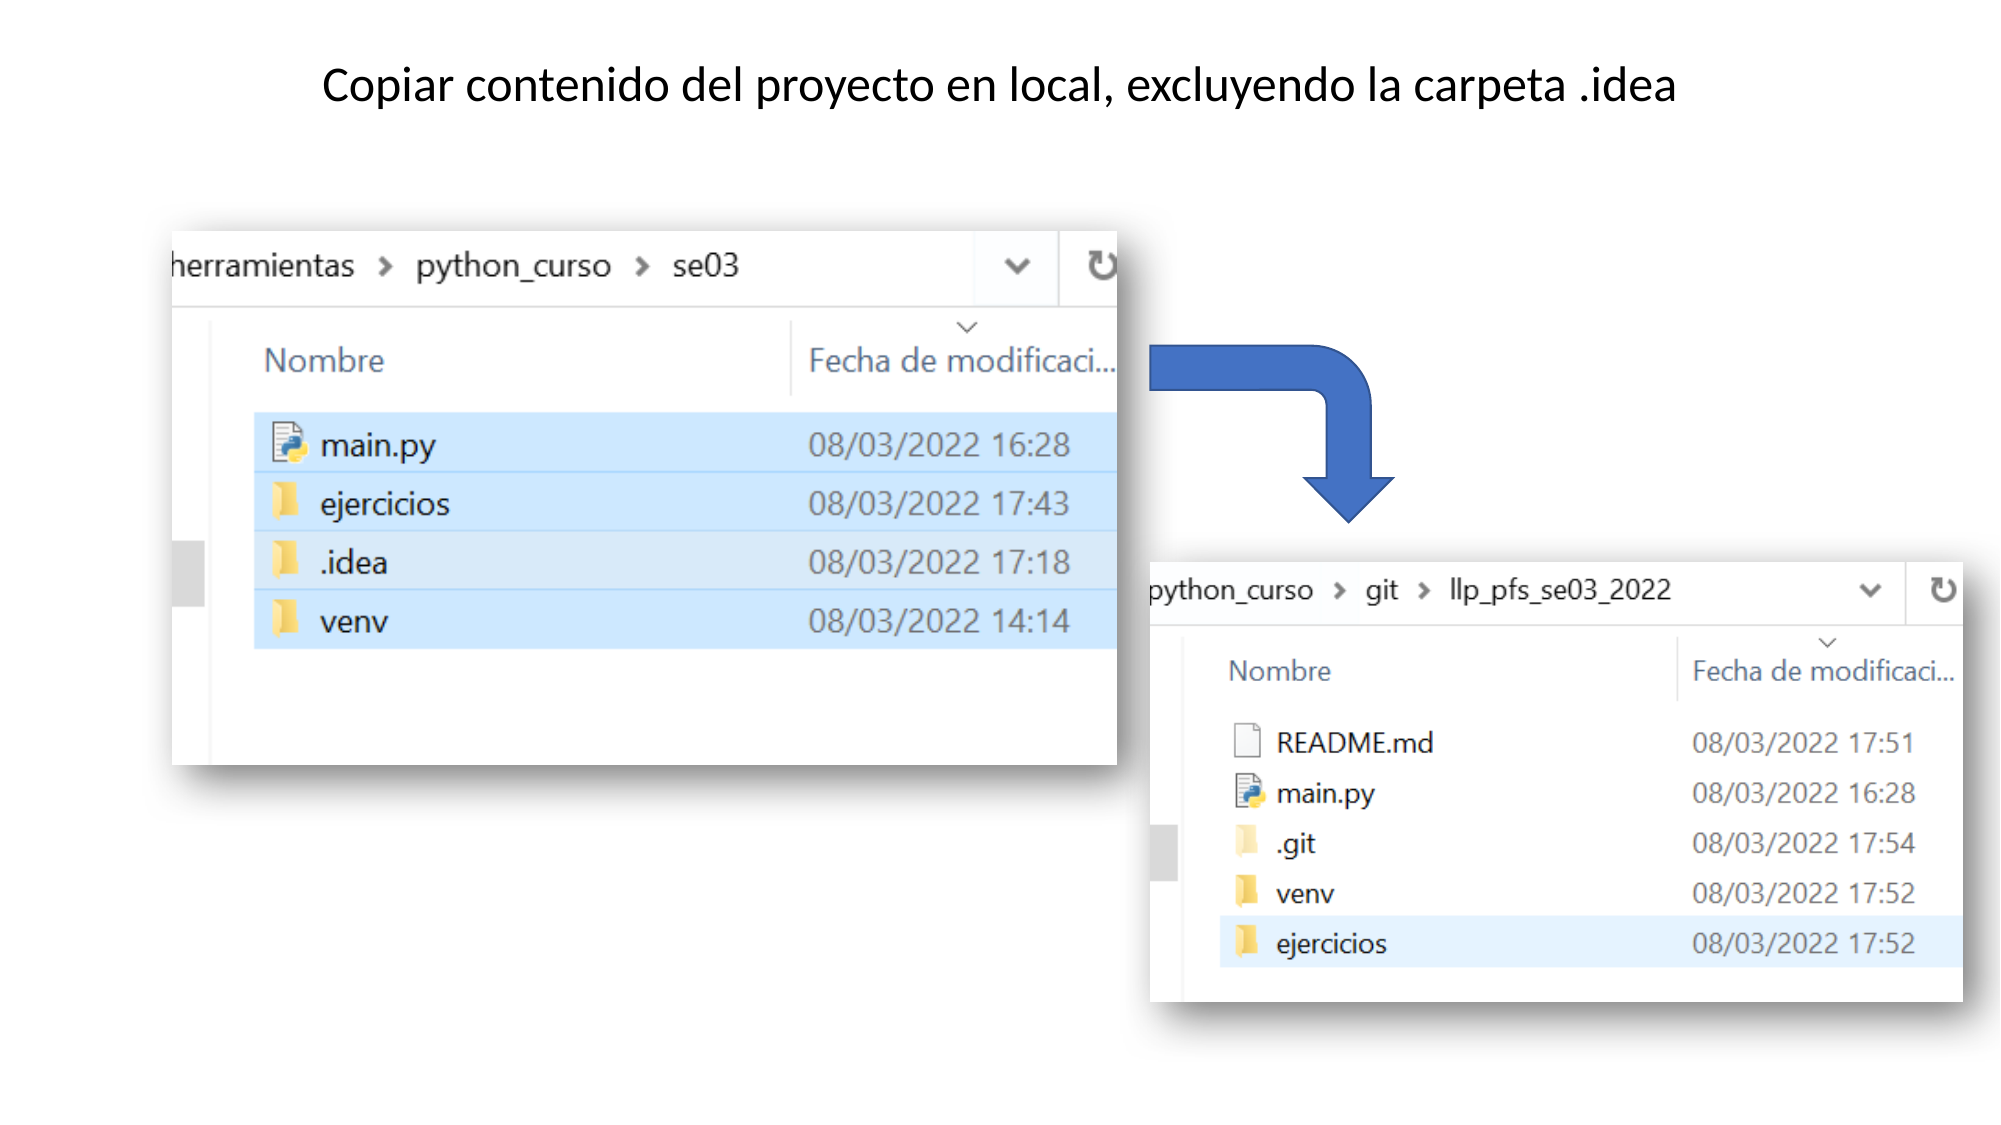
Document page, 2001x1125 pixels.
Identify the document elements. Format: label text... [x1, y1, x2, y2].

text_box [1149, 344, 1396, 524]
picture [1150, 562, 1963, 1002]
subtitle Copiar contenido del proyecto en local, excluyendo la carpeta .idea [249, 50, 1750, 147]
picture [172, 231, 1117, 765]
